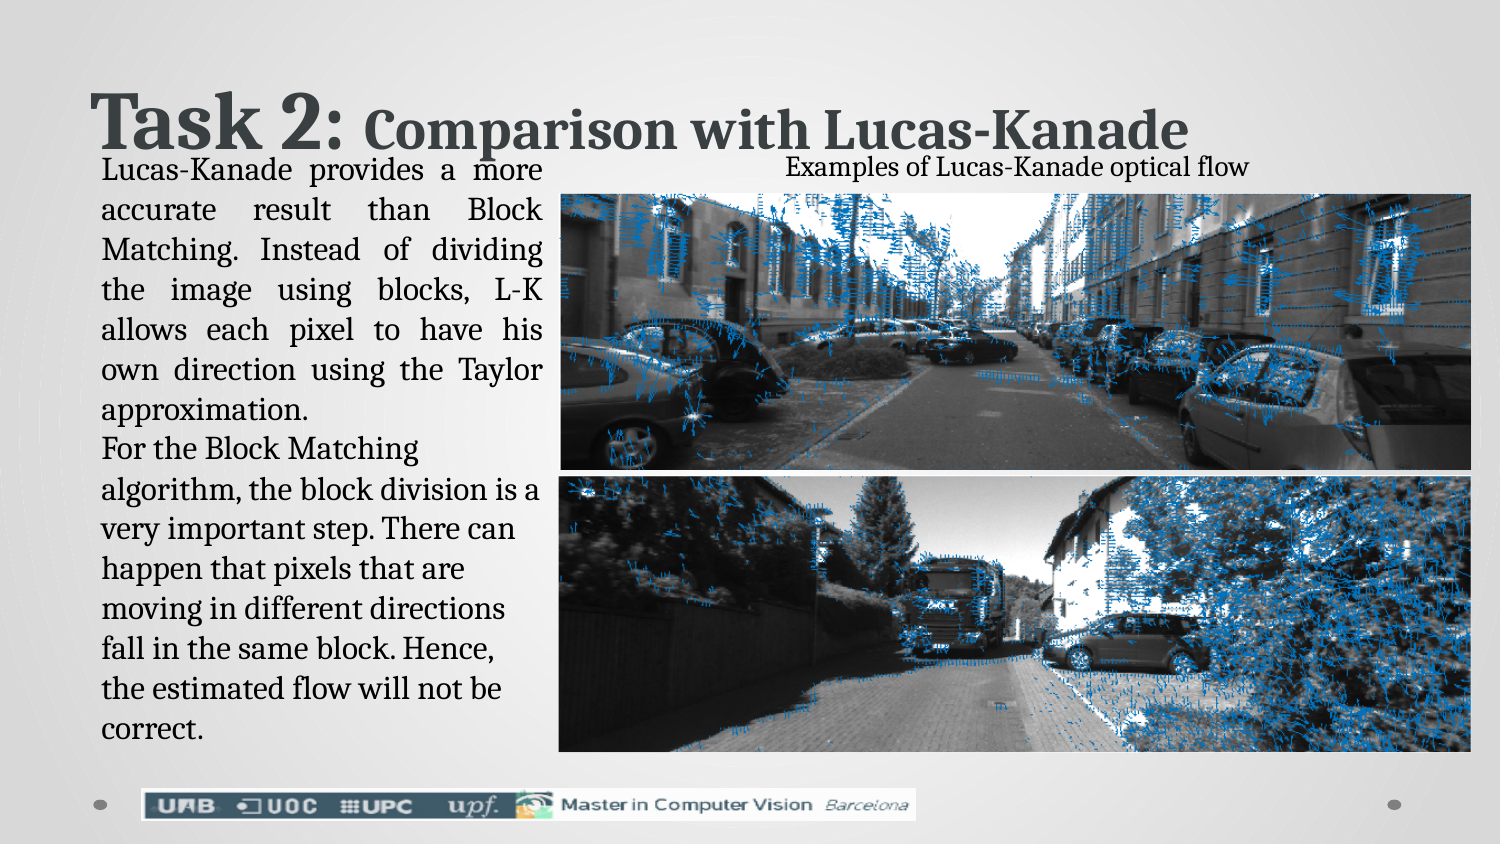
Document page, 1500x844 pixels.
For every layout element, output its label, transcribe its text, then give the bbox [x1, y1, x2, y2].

text_box Task 2: Comparison with Lucas-Kanade [75, 88, 1483, 174]
text_box Lucas-Kanade provides a more accurate result than Block Matching. Instead of dividing the image using blocks, L-K allows each pixel to have his own direction using the Taylor approximation. For the Block Matching algorithm, the block division is a very important step. There can happen that pixels that are moving in different directions fall in the same block. Hence, the estimated flow will not be correct. [86, 132, 559, 777]
text_box Examples of Lucas-Kanade optical flow [563, 132, 1472, 189]
picture [558, 193, 1472, 471]
picture [141, 787, 916, 821]
picture [558, 475, 1472, 754]
